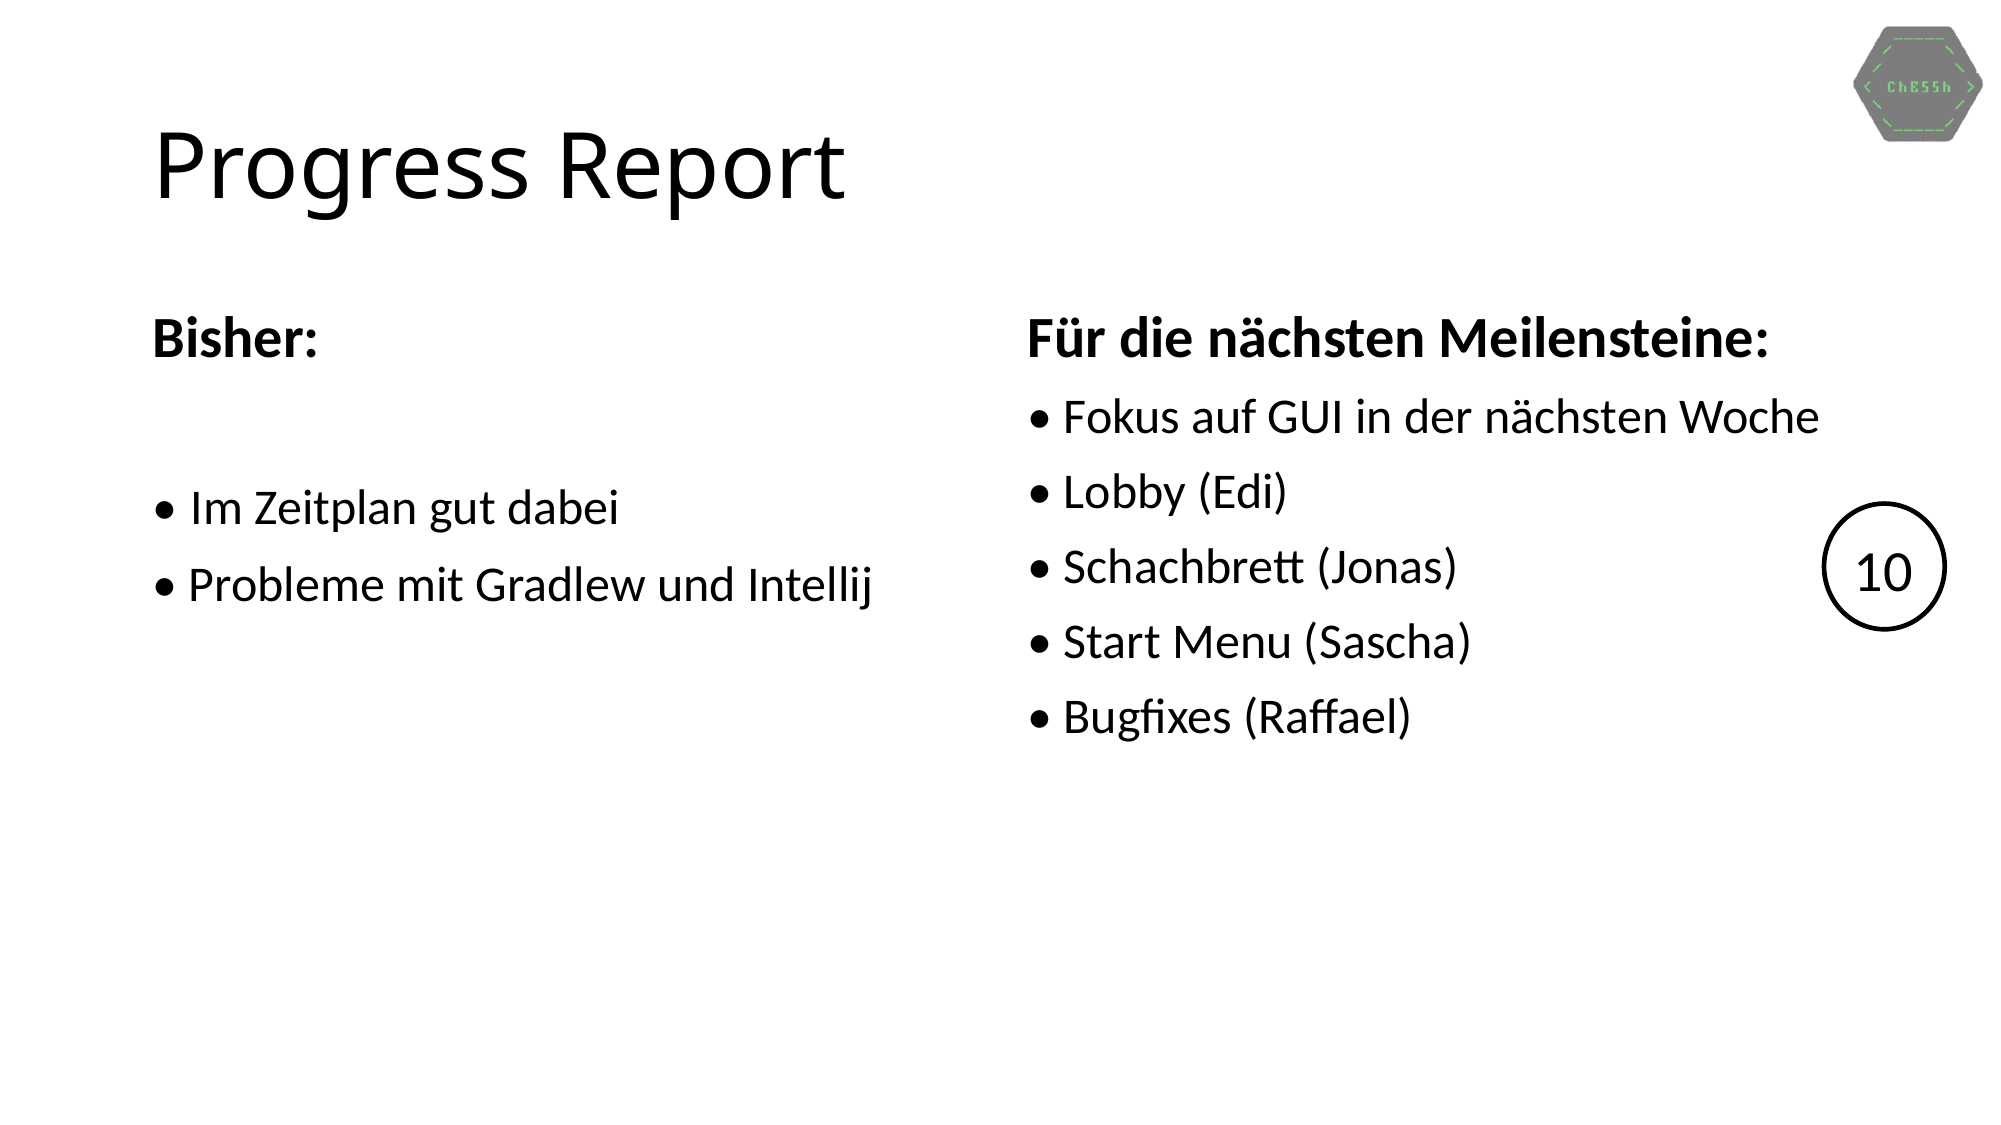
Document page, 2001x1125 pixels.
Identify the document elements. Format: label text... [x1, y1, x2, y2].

list Bisher: • Im Zeitplan gut dabei • Probleme mit Gradlew und Intellij [137, 299, 1012, 1014]
text_box [1823, 502, 1946, 610]
list Für die nächsten Meilensteine: • Fokus auf GUI in der nächsten Woche • Lobby (Edi) • Schachbrett (Jonas) • Start Menu (Sascha) • Bugfixes (Raffael) [1012, 299, 1863, 1014]
text_box [1840, 611, 1929, 631]
title Progress Report [137, 59, 1863, 278]
text_box 10 [1838, 525, 1930, 611]
picture [1835, 18, 2000, 151]
